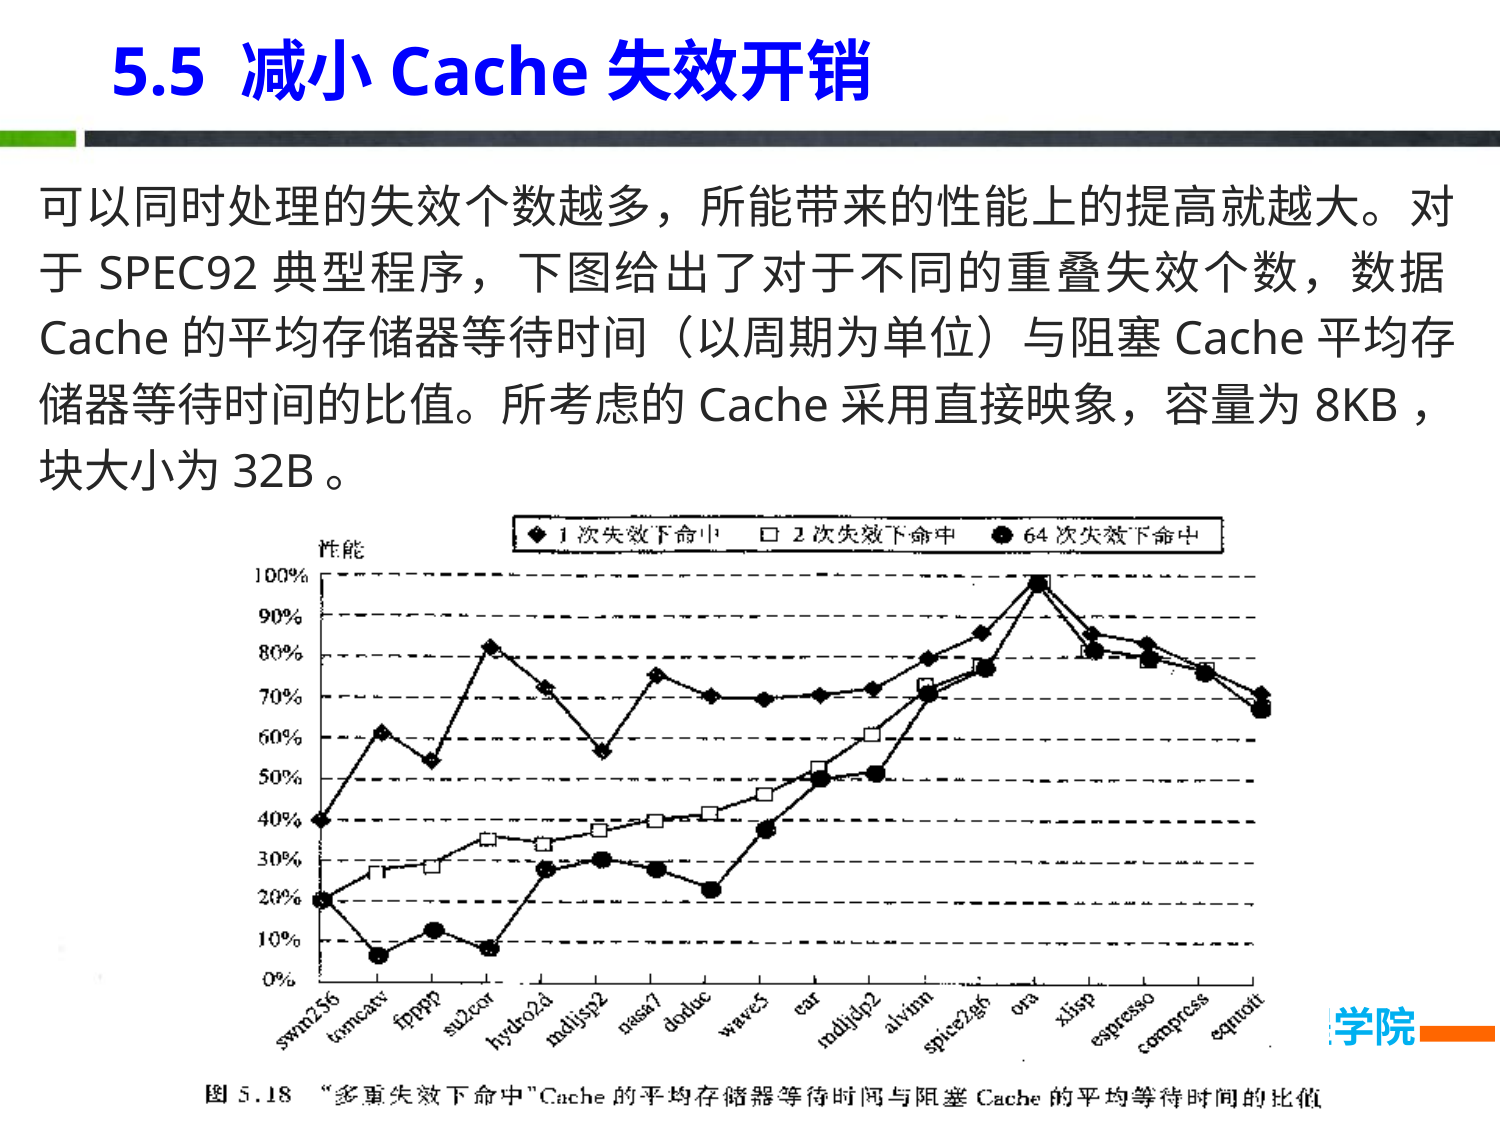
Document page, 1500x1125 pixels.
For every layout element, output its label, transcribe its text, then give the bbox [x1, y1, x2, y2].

picture [0, 0, 1500, 1125]
slide_number [1333, 1042, 1425, 1103]
text_box 可以同时处理的失效个数越多，所能带来的性能上的提高就越大。对于SPEC92典型程序，下图给出了对于不同的重叠失效个数，数据Cache的平均存储器等待时间（以周期为单位）与阻塞Cache平均存储器等待时间的比值。所考虑的Cache采用直接映象，容量为8KB，块大小为32B。 [23, 158, 1471, 504]
text_box 5.5 减小Cache失效开销 [96, 12, 1441, 126]
